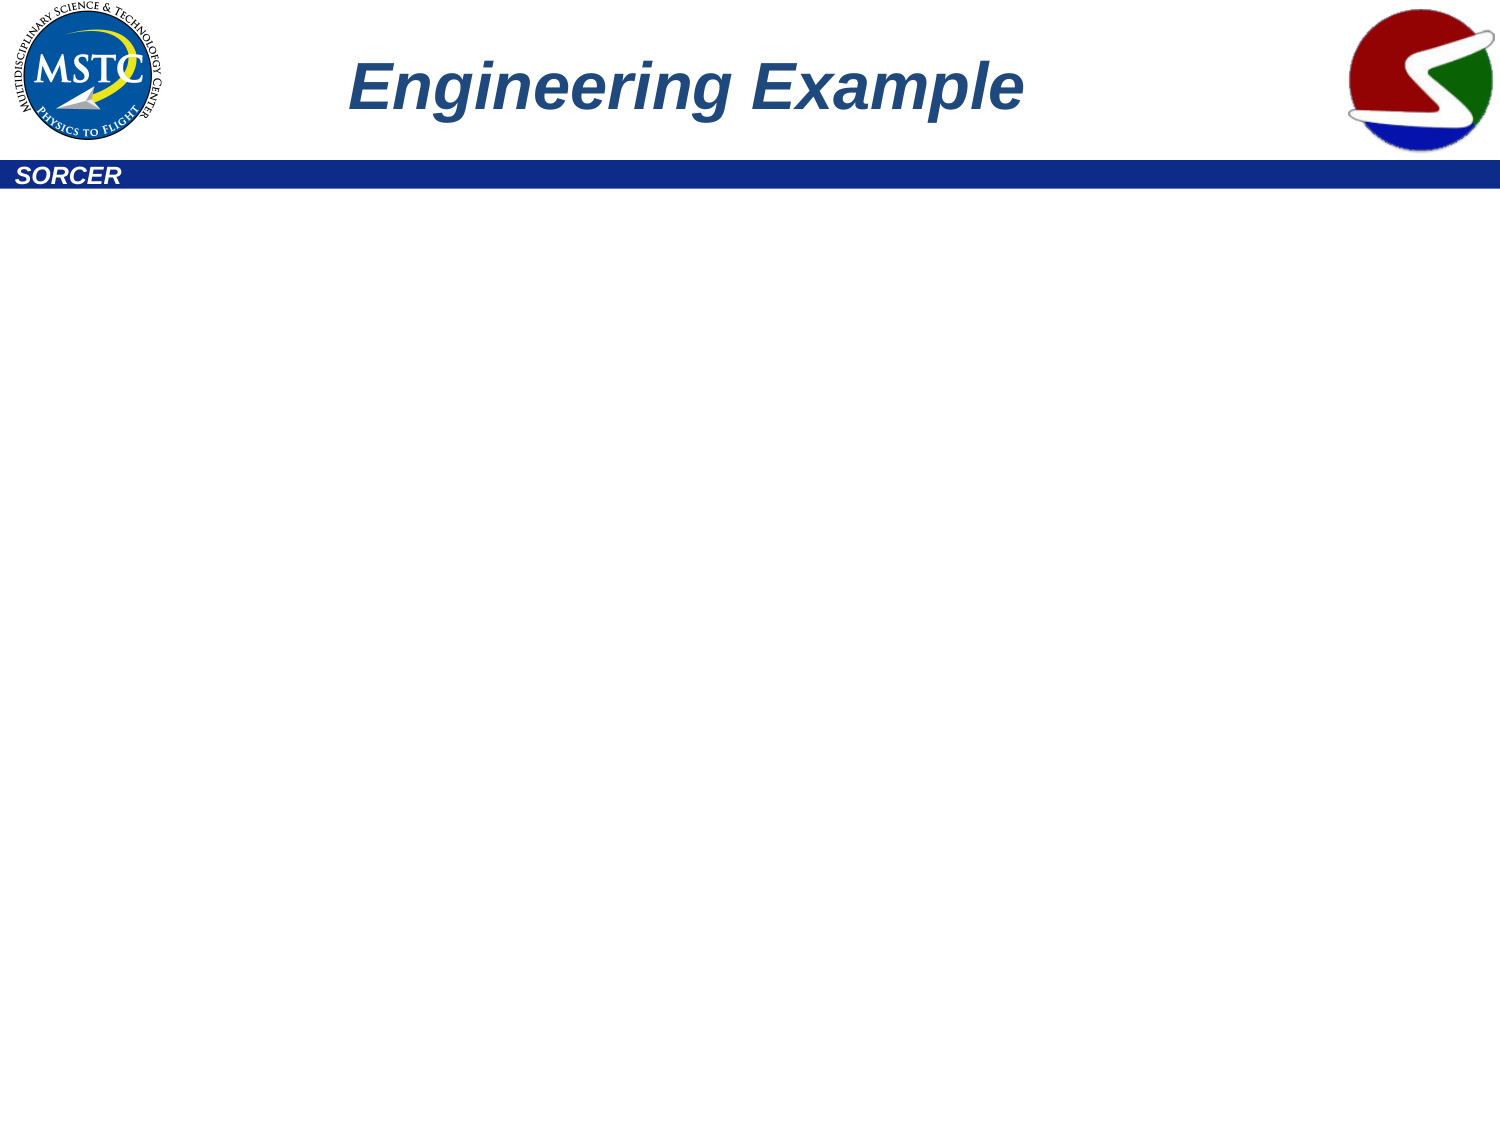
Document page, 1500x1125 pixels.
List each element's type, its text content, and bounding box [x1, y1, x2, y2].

picture [12, 0, 163, 148]
picture [1347, 7, 1495, 154]
title Engineering Example [162, 2, 1213, 164]
